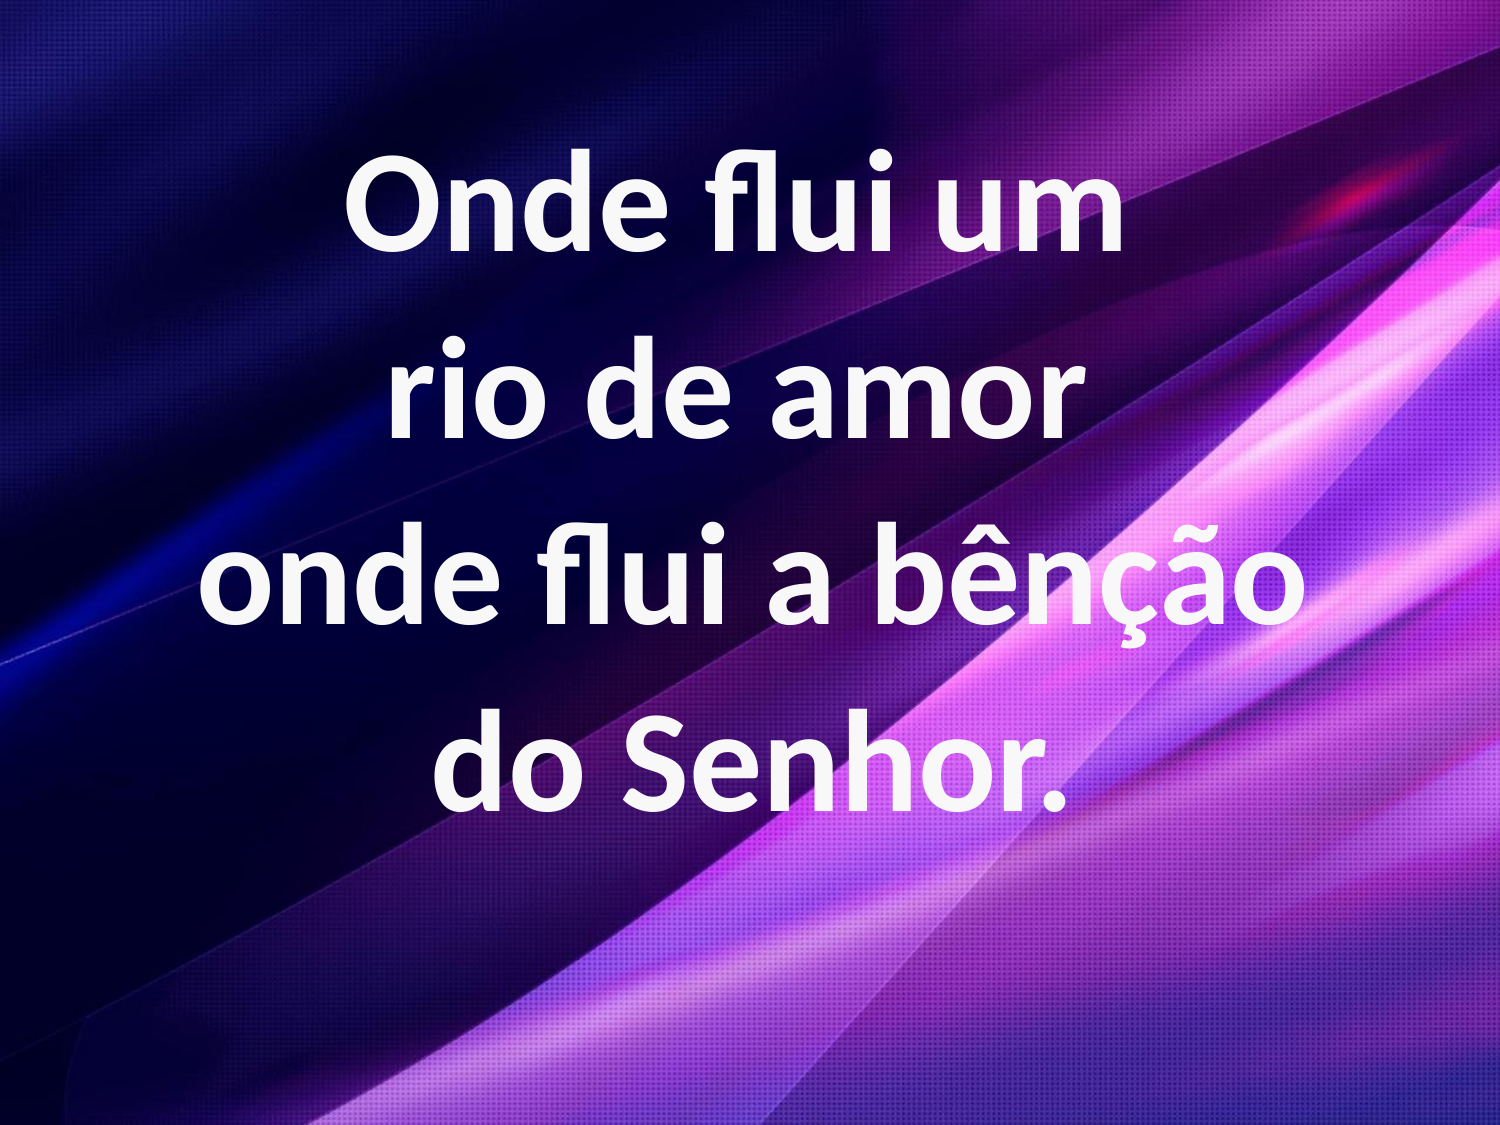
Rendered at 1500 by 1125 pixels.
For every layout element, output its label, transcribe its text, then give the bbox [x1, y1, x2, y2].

subtitle Onde flui um rio de amor onde flui a bênção do Senhor. [17, 117, 1489, 988]
picture [0, 0, 1500, 1125]
